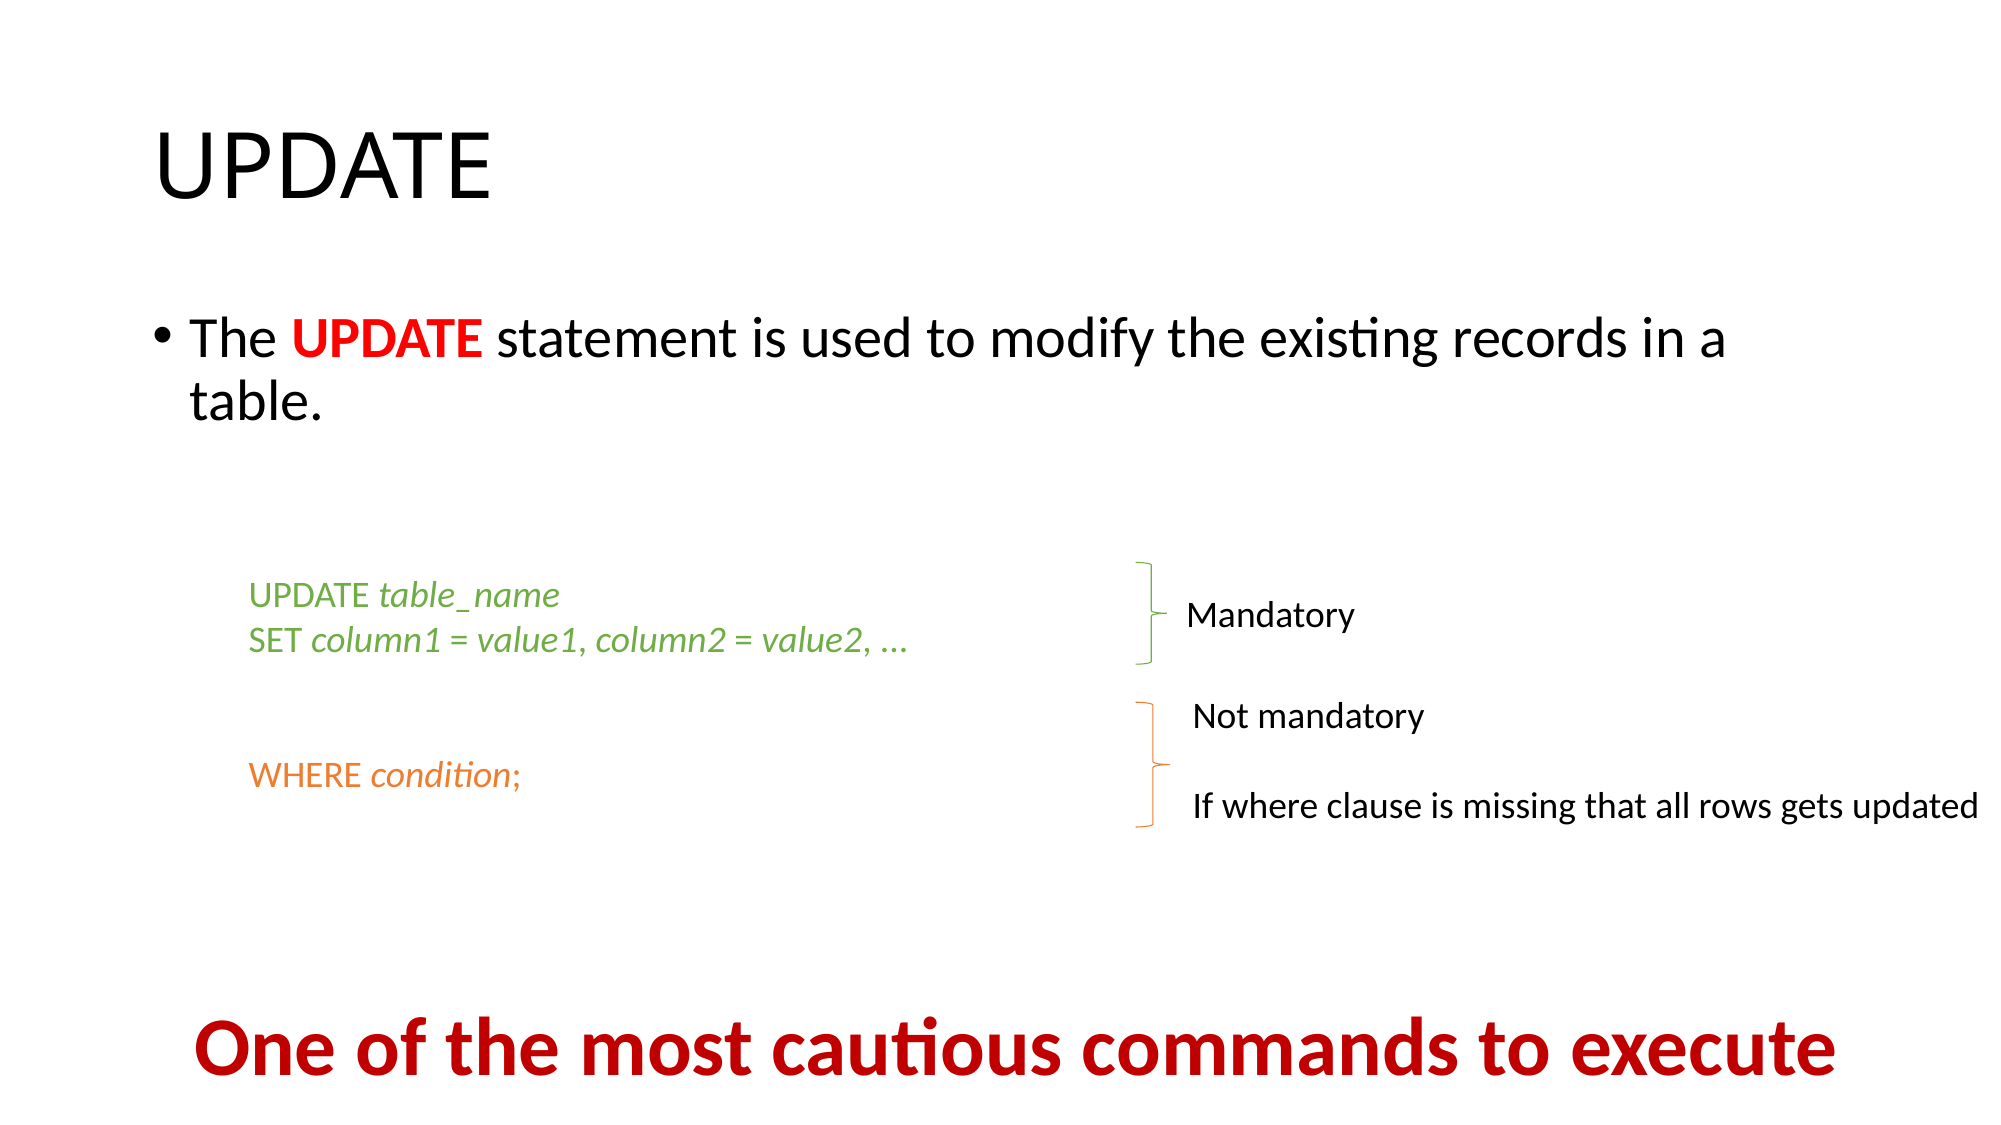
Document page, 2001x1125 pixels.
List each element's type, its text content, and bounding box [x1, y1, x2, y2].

text_box One of the most cautious commands to execute [179, 984, 1855, 1100]
text_box [1135, 701, 1171, 828]
list The UPDATE statement is used to modify the existing records in a table. [137, 299, 1863, 1014]
text_box Mandatory [1171, 583, 1371, 643]
text_box Not mandatory If where clause is missing that all rows gets updated [1177, 683, 1996, 834]
text_box [1135, 561, 1167, 665]
text_box UPDATE table_name SET column1 = value1, column2 = value2, ... WHERE condition; [234, 562, 1136, 803]
title UPDATE [137, 59, 1863, 278]
